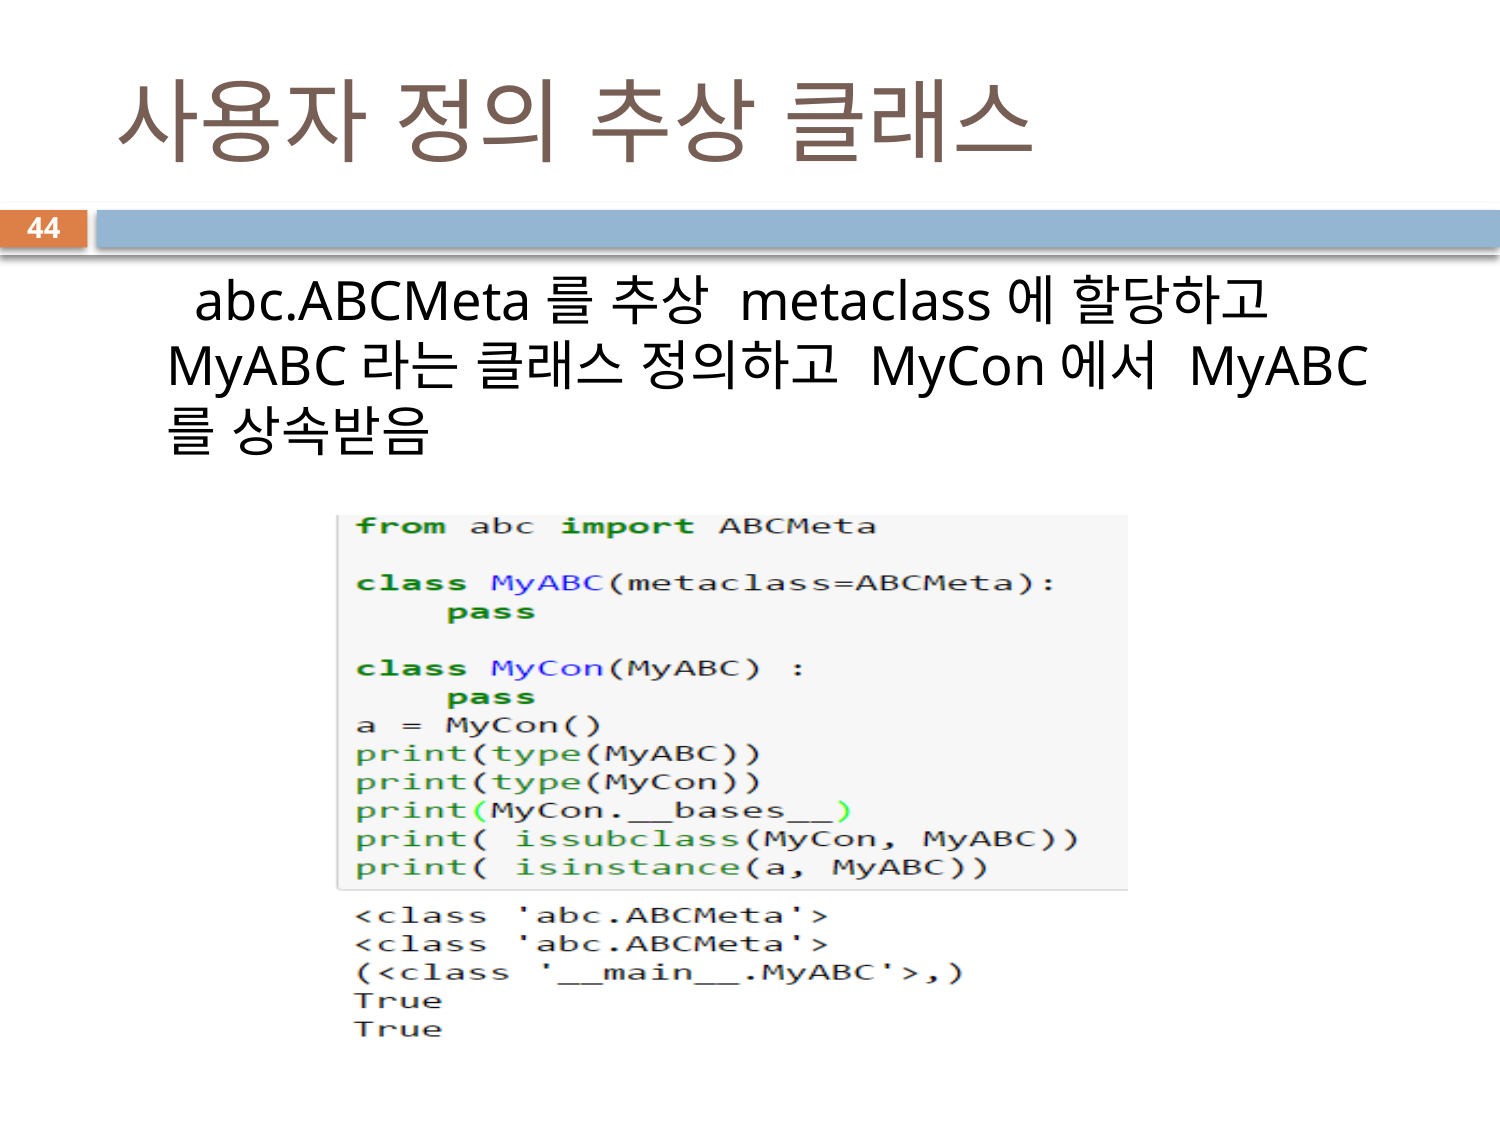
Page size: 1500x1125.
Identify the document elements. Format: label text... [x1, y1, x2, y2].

picture [324, 514, 1129, 1049]
list abc.ABCMeta를 추상 metaclass에 할당하고 MyABC라는 클래스 정의하고 MyCon에서 MyABC를 상속받음 [76, 259, 1427, 492]
title 사용자 정의 추상 클래스 [100, 37, 1438, 200]
slide_number 44 [0, 208, 88, 249]
